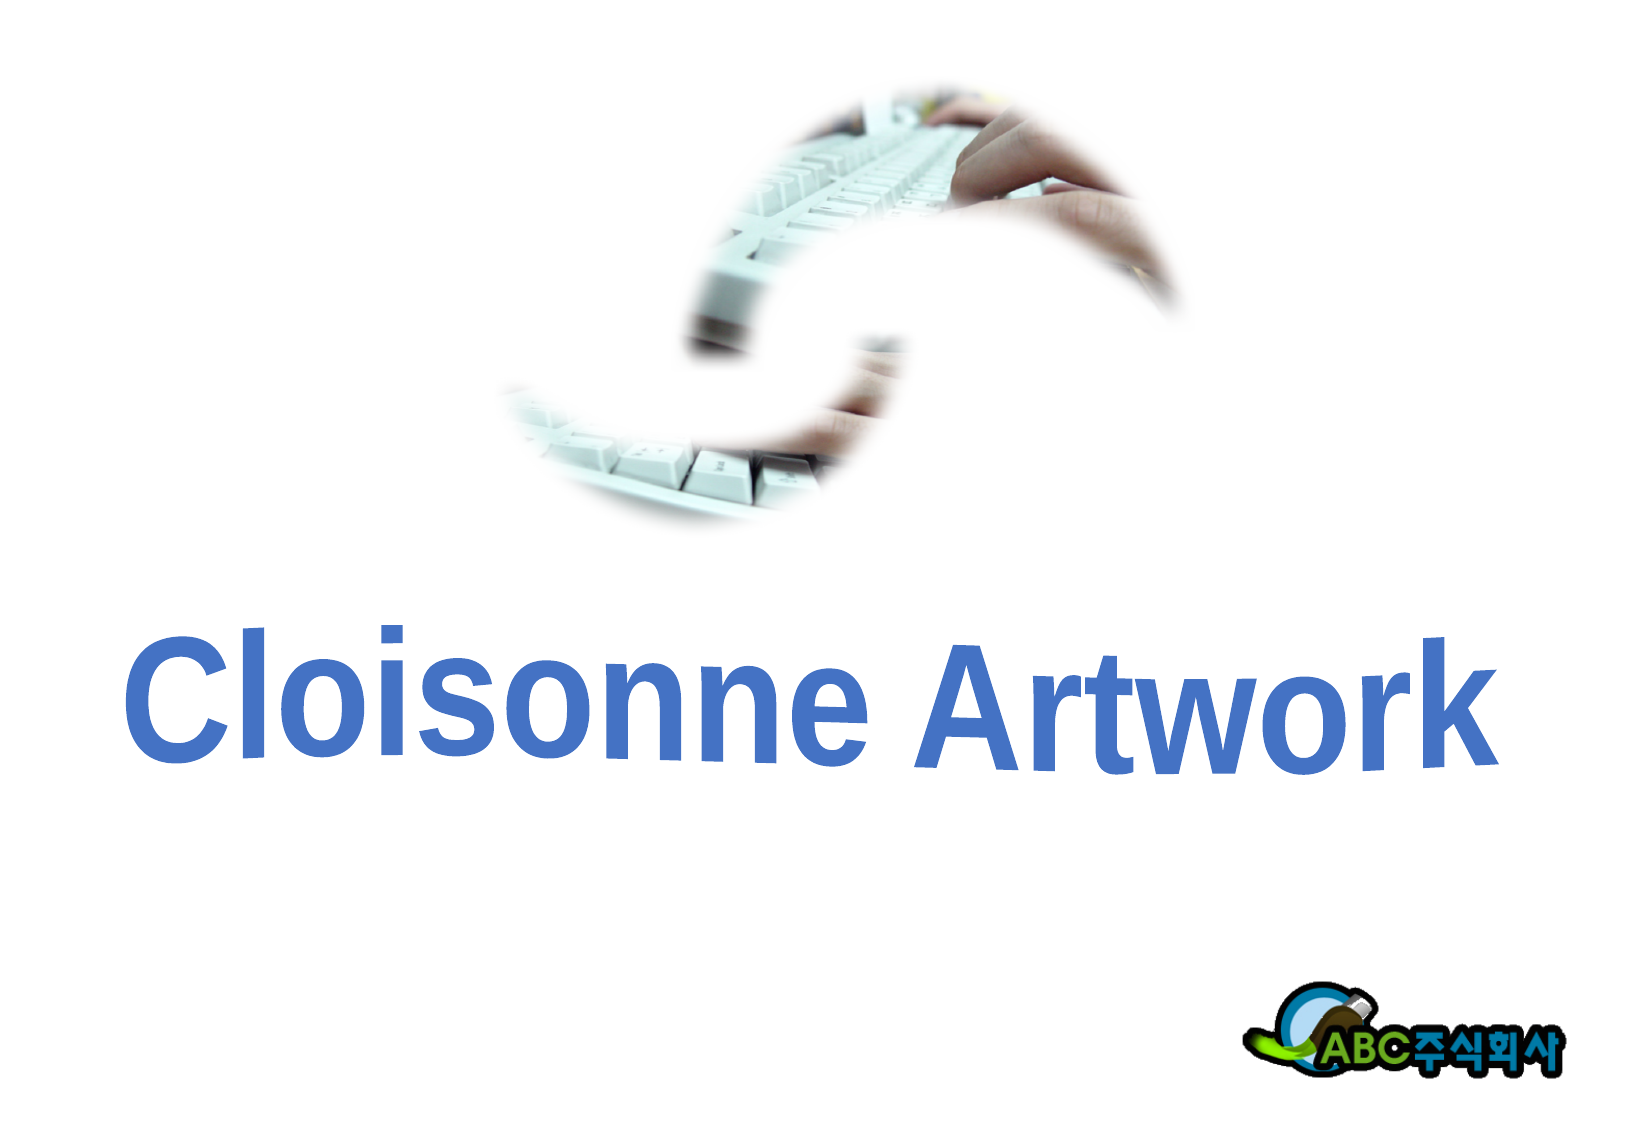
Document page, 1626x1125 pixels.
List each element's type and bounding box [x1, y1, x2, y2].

picture [1228, 971, 1576, 1086]
text_box [574, 424, 846, 503]
text_box [710, 112, 1134, 337]
